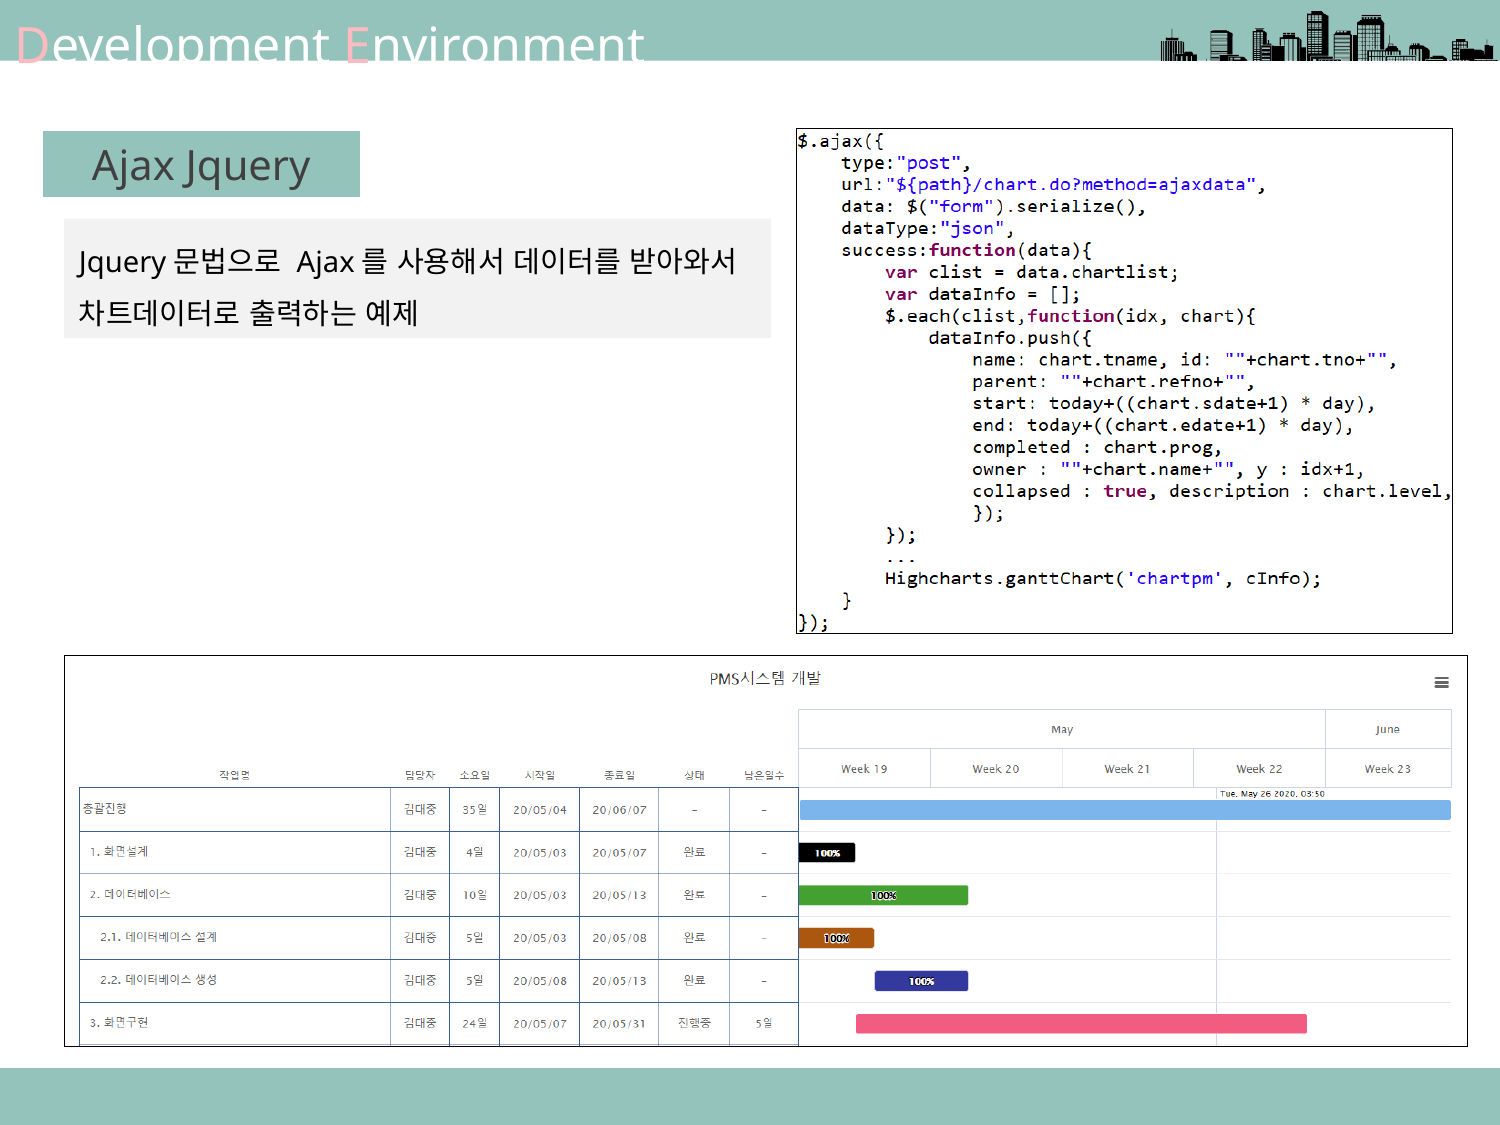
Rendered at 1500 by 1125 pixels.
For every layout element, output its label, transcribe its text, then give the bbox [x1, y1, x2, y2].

text_box Ajax Jquery [43, 131, 360, 197]
picture [63, 655, 1469, 1047]
text_box Jquery문법으로 Ajax를 사용해서 데이터를 받아와서 차트데이터로 출력하는 예제 [64, 218, 772, 339]
text_box [0, 0, 1500, 63]
text_box Development Environment [0, 3, 956, 85]
picture [796, 128, 1454, 635]
picture [1157, 10, 1500, 61]
text_box [0, 1066, 1500, 1125]
